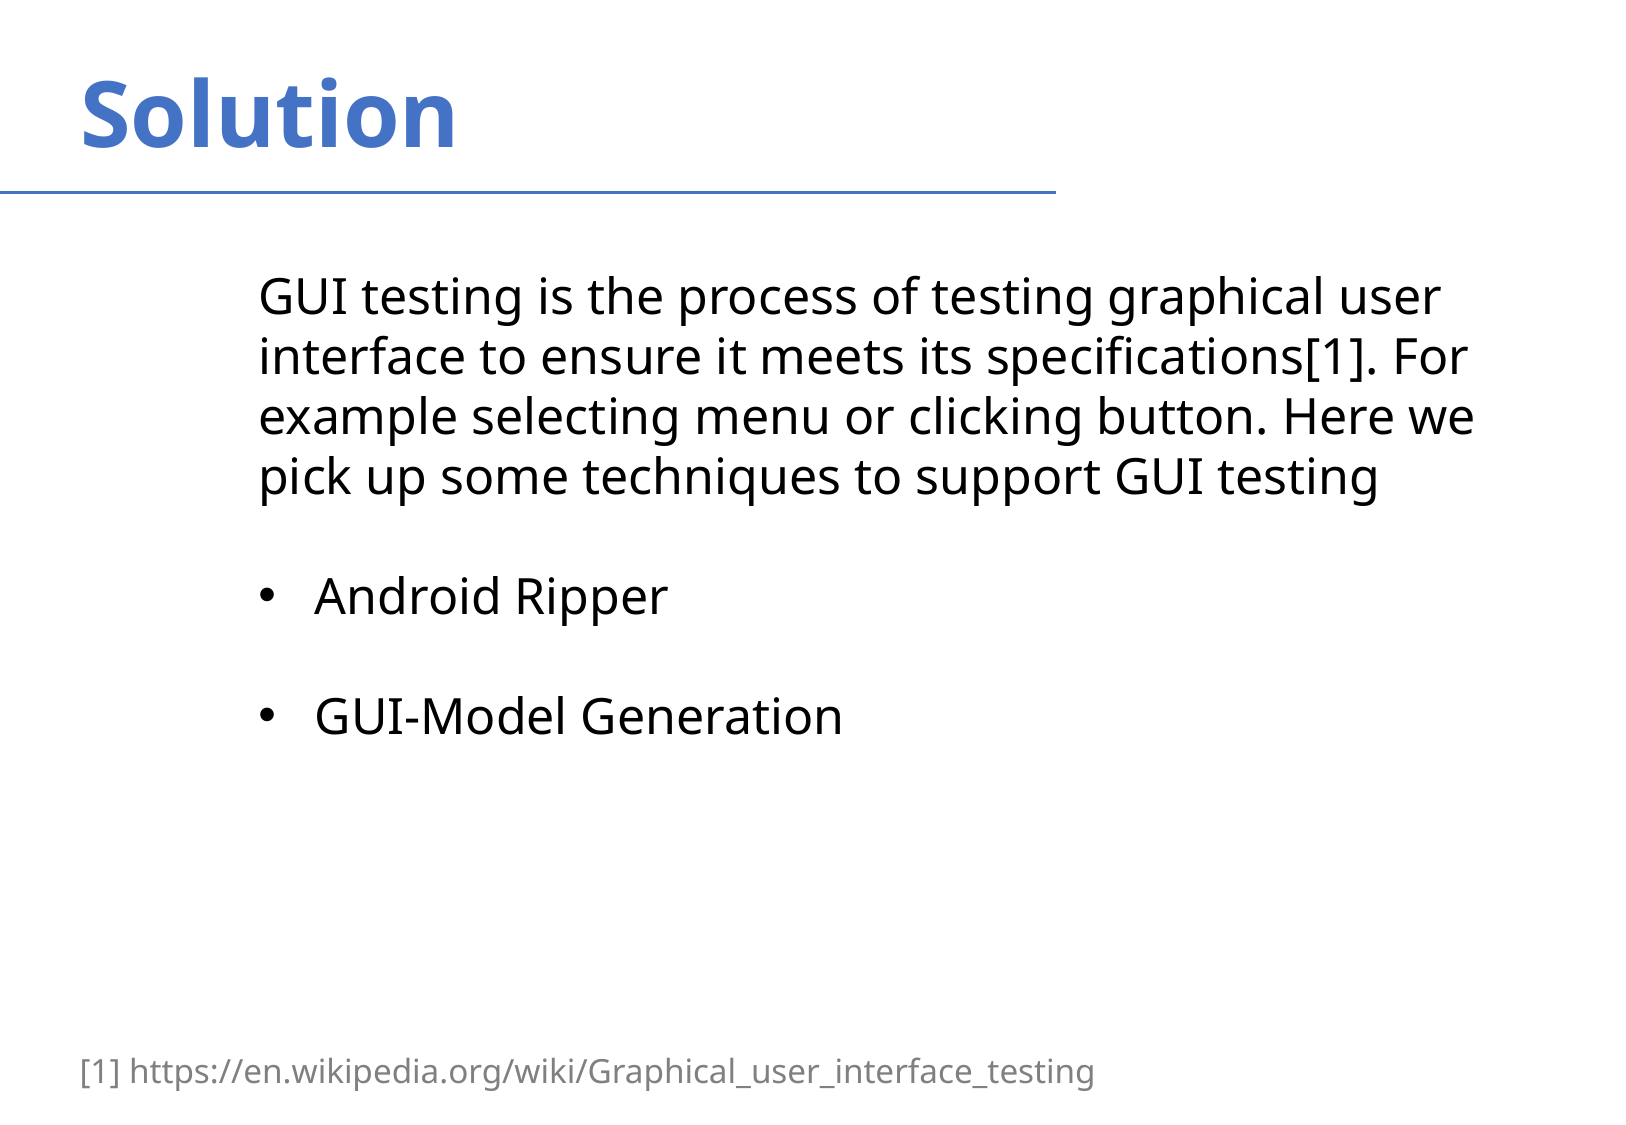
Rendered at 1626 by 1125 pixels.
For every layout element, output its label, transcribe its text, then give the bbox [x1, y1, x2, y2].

list Solution [64, 48, 1371, 156]
text_box GUI testing is the process of testing graphical user interface to ensure it meets its specifications[1]. For example selecting menu or clicking button. Here we pick up some techniques to support GUI testing Android Ripper GUI-Model Generation [243, 256, 1498, 872]
text_box [1] https://en.wikipedia.org/wiki/Graphical_user_interface_testing [64, 1042, 1200, 1098]
